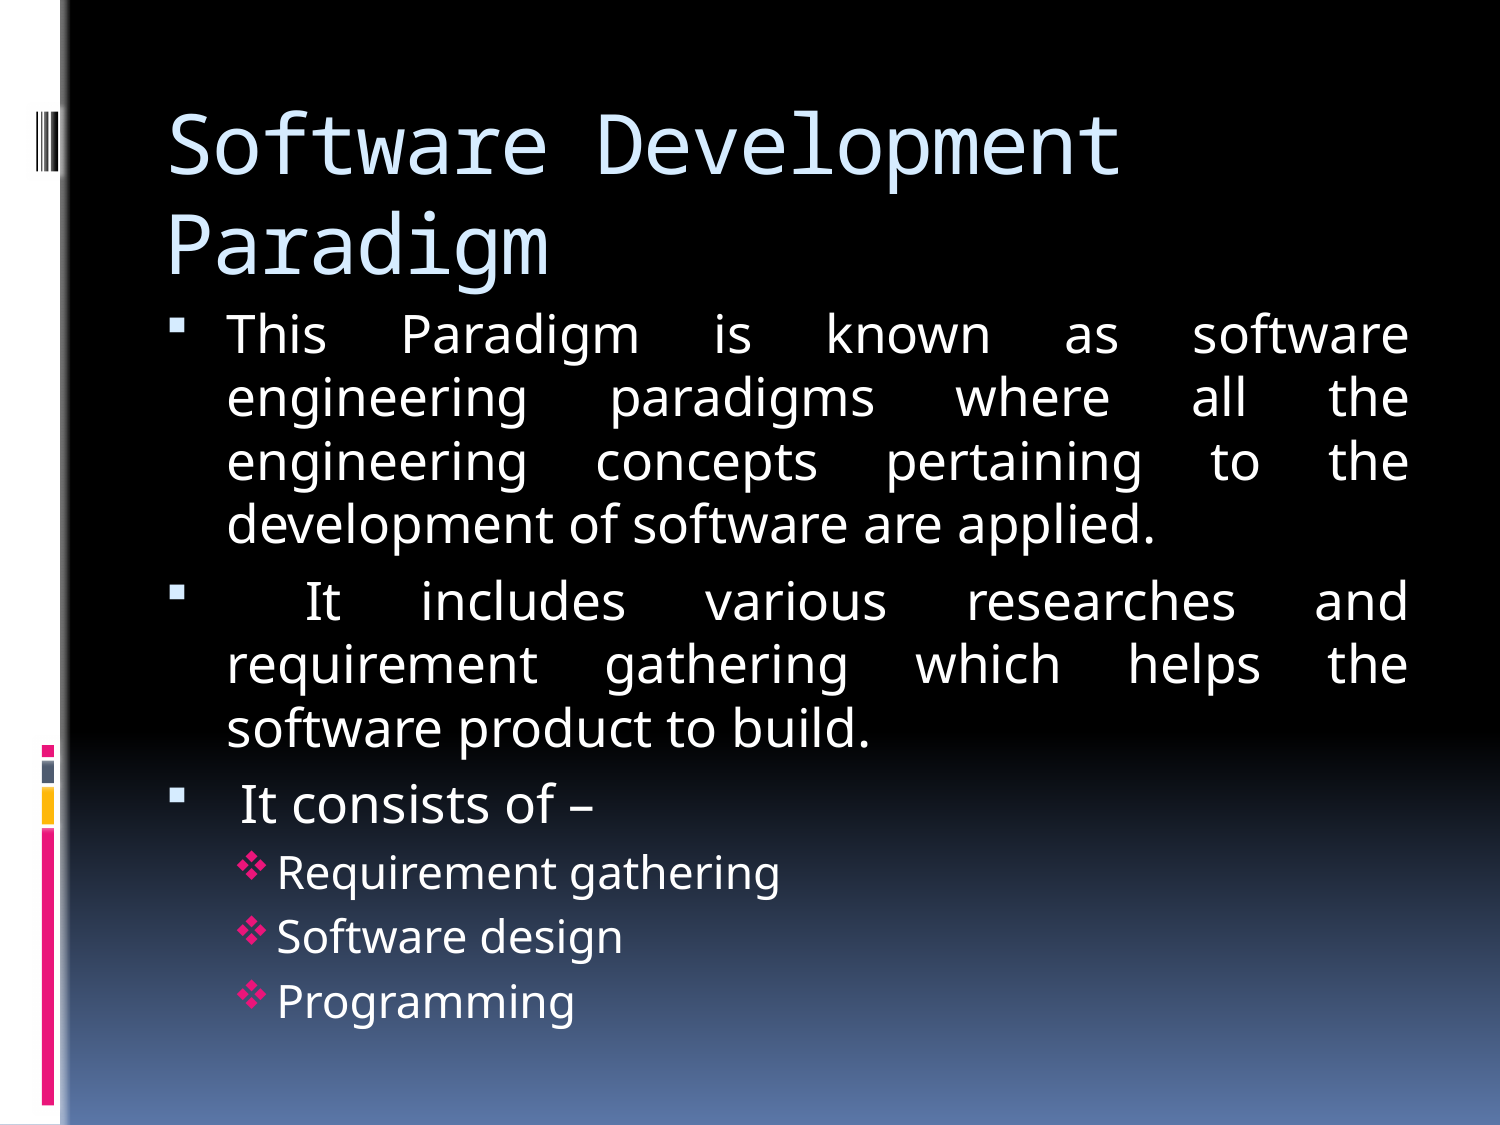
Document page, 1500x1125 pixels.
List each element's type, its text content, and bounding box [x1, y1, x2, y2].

title Software Development Paradigm [150, 83, 1463, 234]
list This Paradigm is known as software engineering paradigms where all the engineering concepts pertaining to the development of software are applied. It includes various researches and requirement gathering which helps the software product to build. It consists of – Requirement gathering Software design Programming [150, 292, 1425, 1043]
